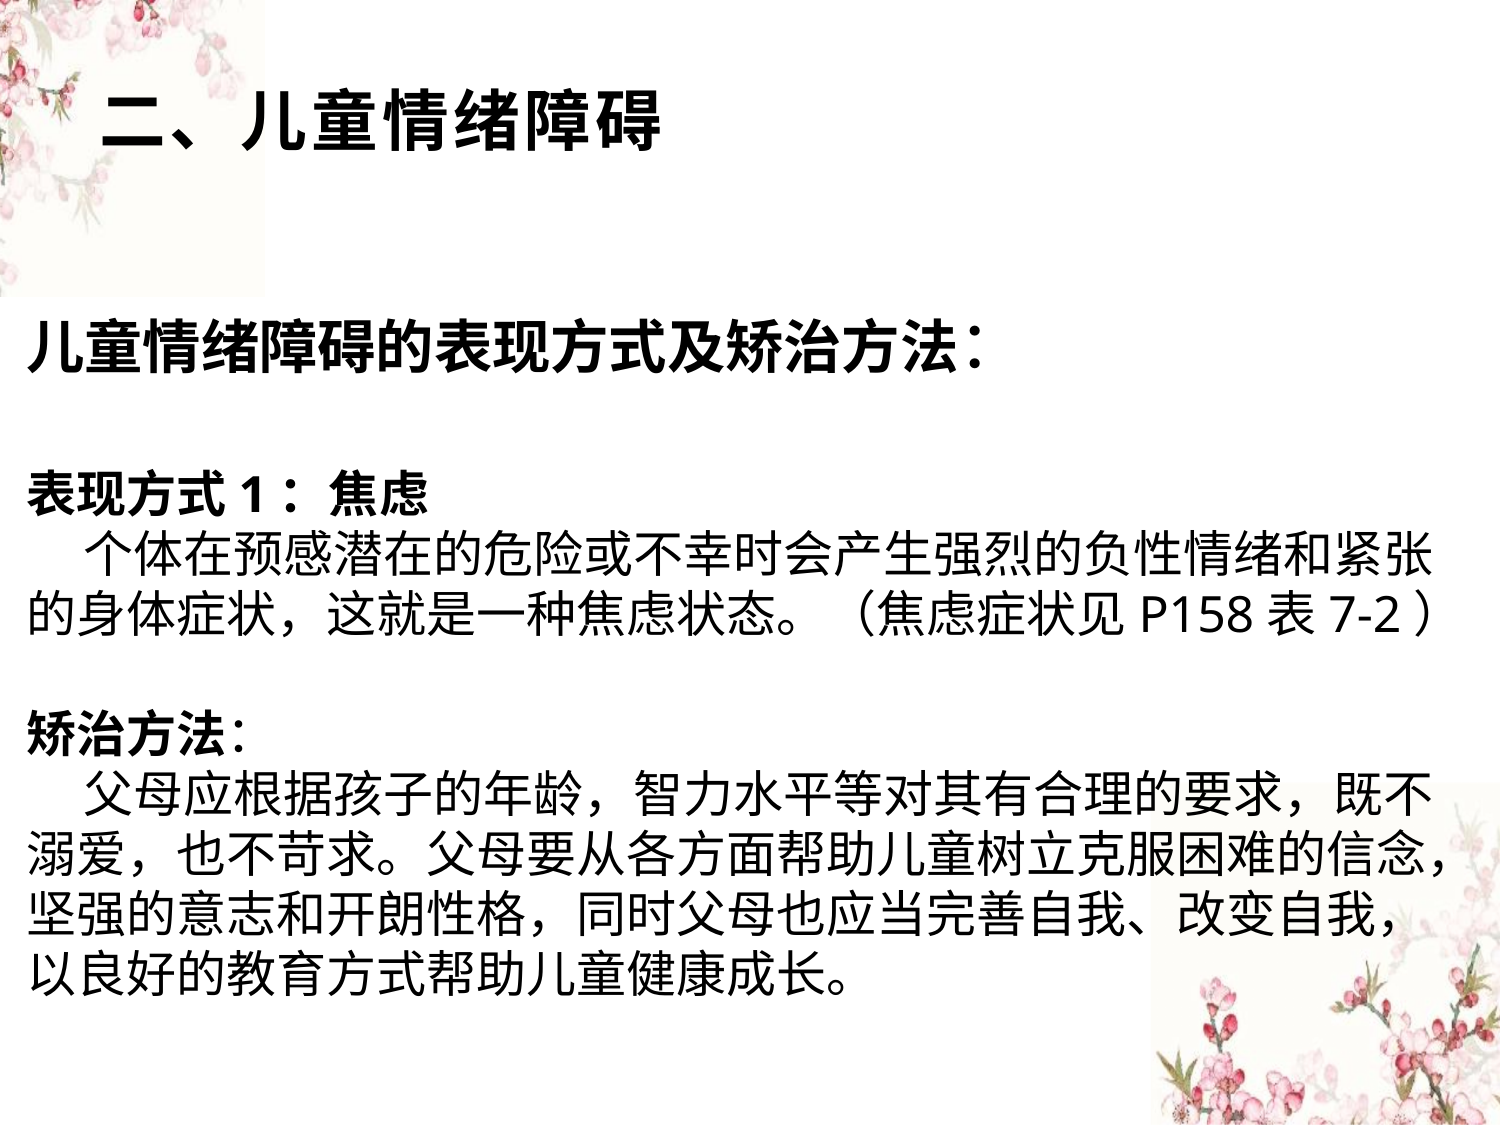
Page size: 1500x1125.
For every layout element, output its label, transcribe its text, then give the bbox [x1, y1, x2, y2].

text_box 二、儿童情绪障碍 [74, 55, 1425, 261]
text_box 儿童情绪障碍的表现方式及矫治方法： 表现方式1：焦虑 个体在预感潜在的危险或不幸时会产生强烈的负性情绪和紧张的身体症状，这就是一种焦虑状态。（焦虑症状见P158表7-2） 矫治方法： 父母应根据孩子的年龄，智力水平等对其有合理的要求，既不溺爱，也不苛求。父母要从各方面帮助儿童树立克服困难的信念，坚强的意志和开朗性格，同时父母也应当完善自我、改变自我，以良好的教育方式帮助儿童健康成长。 [11, 294, 1489, 1070]
picture [0, 0, 265, 297]
picture [1151, 783, 1500, 1124]
title 二、儿童情绪障碍 [82, 72, 1418, 146]
